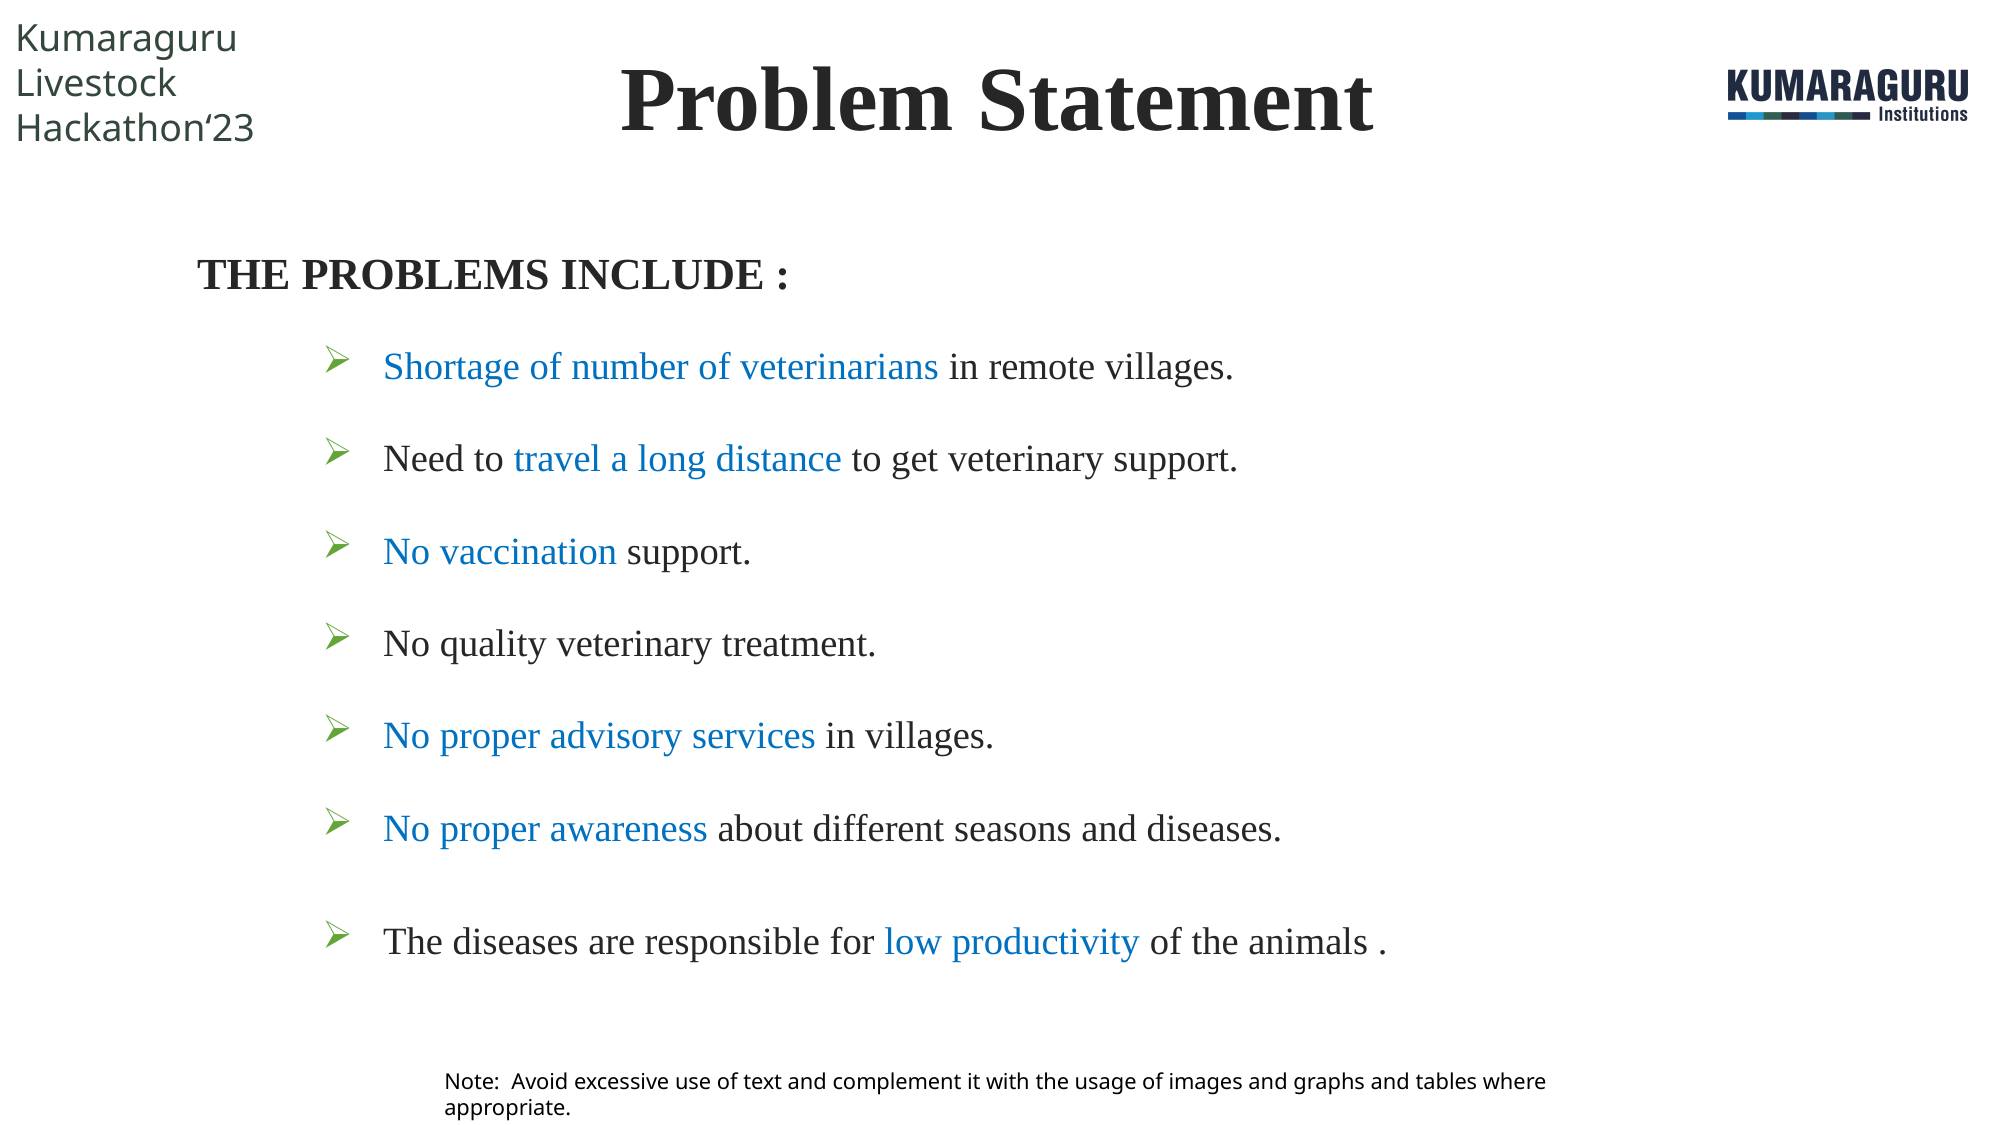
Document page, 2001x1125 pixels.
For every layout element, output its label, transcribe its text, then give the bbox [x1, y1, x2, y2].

title Problem Statement [408, 41, 1587, 161]
list THE PROBLEMS INCLUDE : Shortage of number of veterinarians in remote villages. Need to travel a long distance to get veterinary support. No vaccination support. No quality veterinary treatment. No proper advisory services in villages. No proper awareness about different seasons and diseases. The diseases are responsible for low productivity of the animals . [182, 195, 2000, 1125]
picture [1728, 69, 1968, 121]
